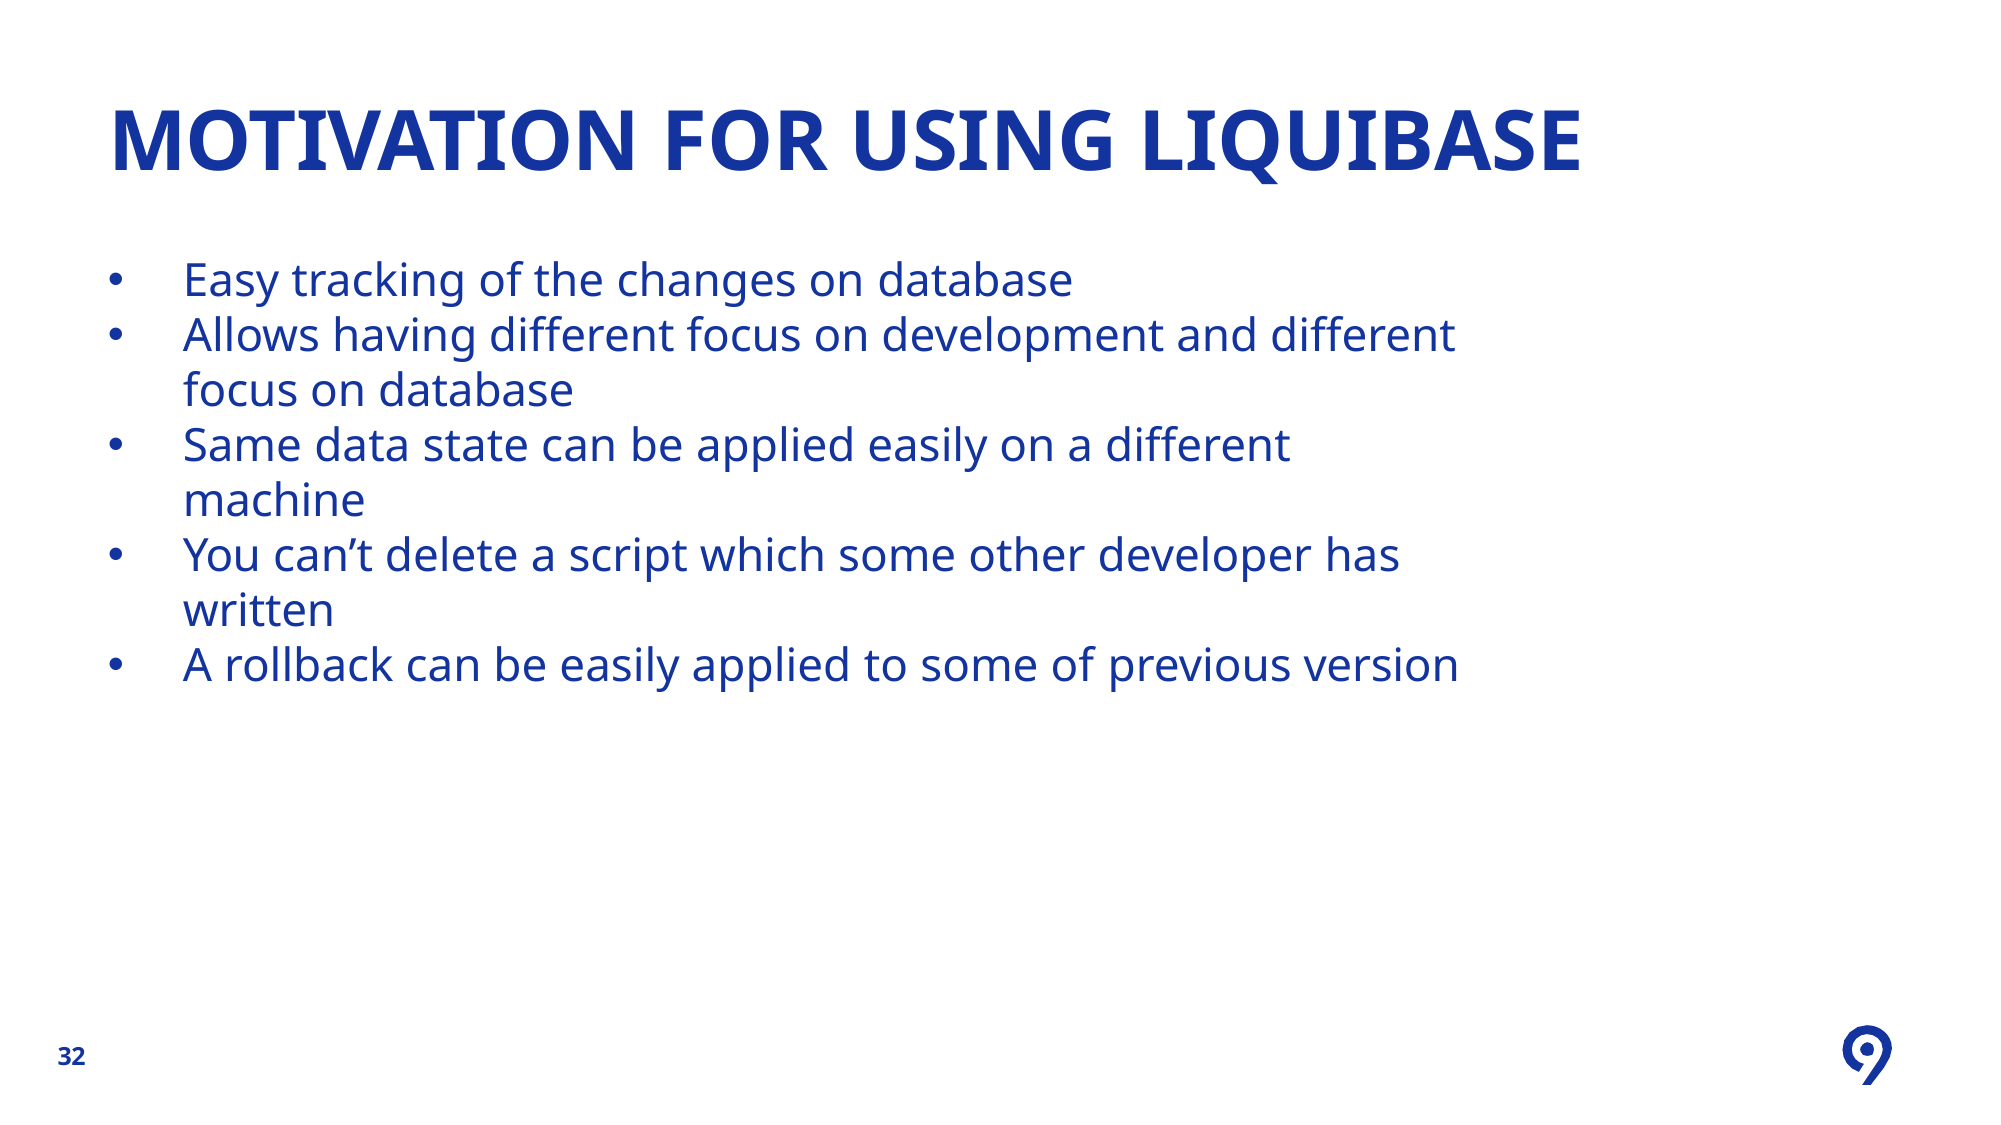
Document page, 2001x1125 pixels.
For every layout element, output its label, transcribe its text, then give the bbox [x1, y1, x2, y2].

text_box Easy tracking of the changes on database Allows having different focus on development and different focus on database Same data state can be applied easily on a different machine You can’t delete a script which some other developer has written A rollback can be easily applied to some of previous version [105, 275, 1470, 691]
picture [1860, 1042, 1874, 1056]
slide_number 32 [51, 1046, 93, 1125]
title MOTIVATION FOR USING LIQUIBASE [55, 9, 1789, 275]
